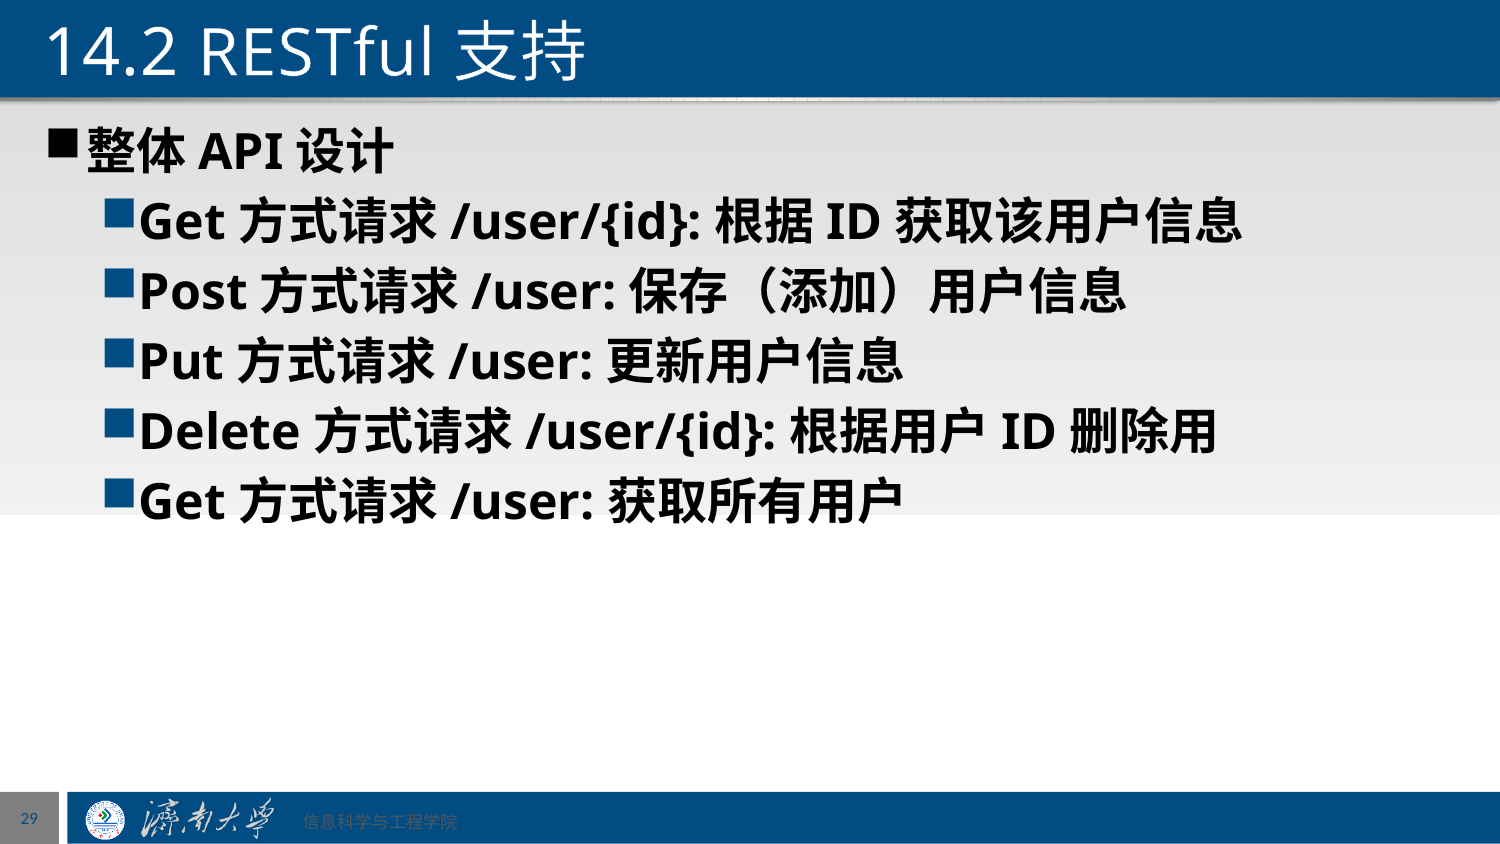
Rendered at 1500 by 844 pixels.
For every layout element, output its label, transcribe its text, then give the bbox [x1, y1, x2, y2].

title 14.2 RESTful支持 [0, 0, 1500, 98]
picture [85, 800, 125, 840]
list 整体API设计 Get方式请求/user/{id}:根据ID获取该用户信息 Post方式请求/user:保存（添加）用户信息 Put方式请求/user:更新用户信息 Delete方式请求/user/{id}:根据用户ID删除用 Get方式请求/user:获取所有用户 [29, 112, 1484, 791]
